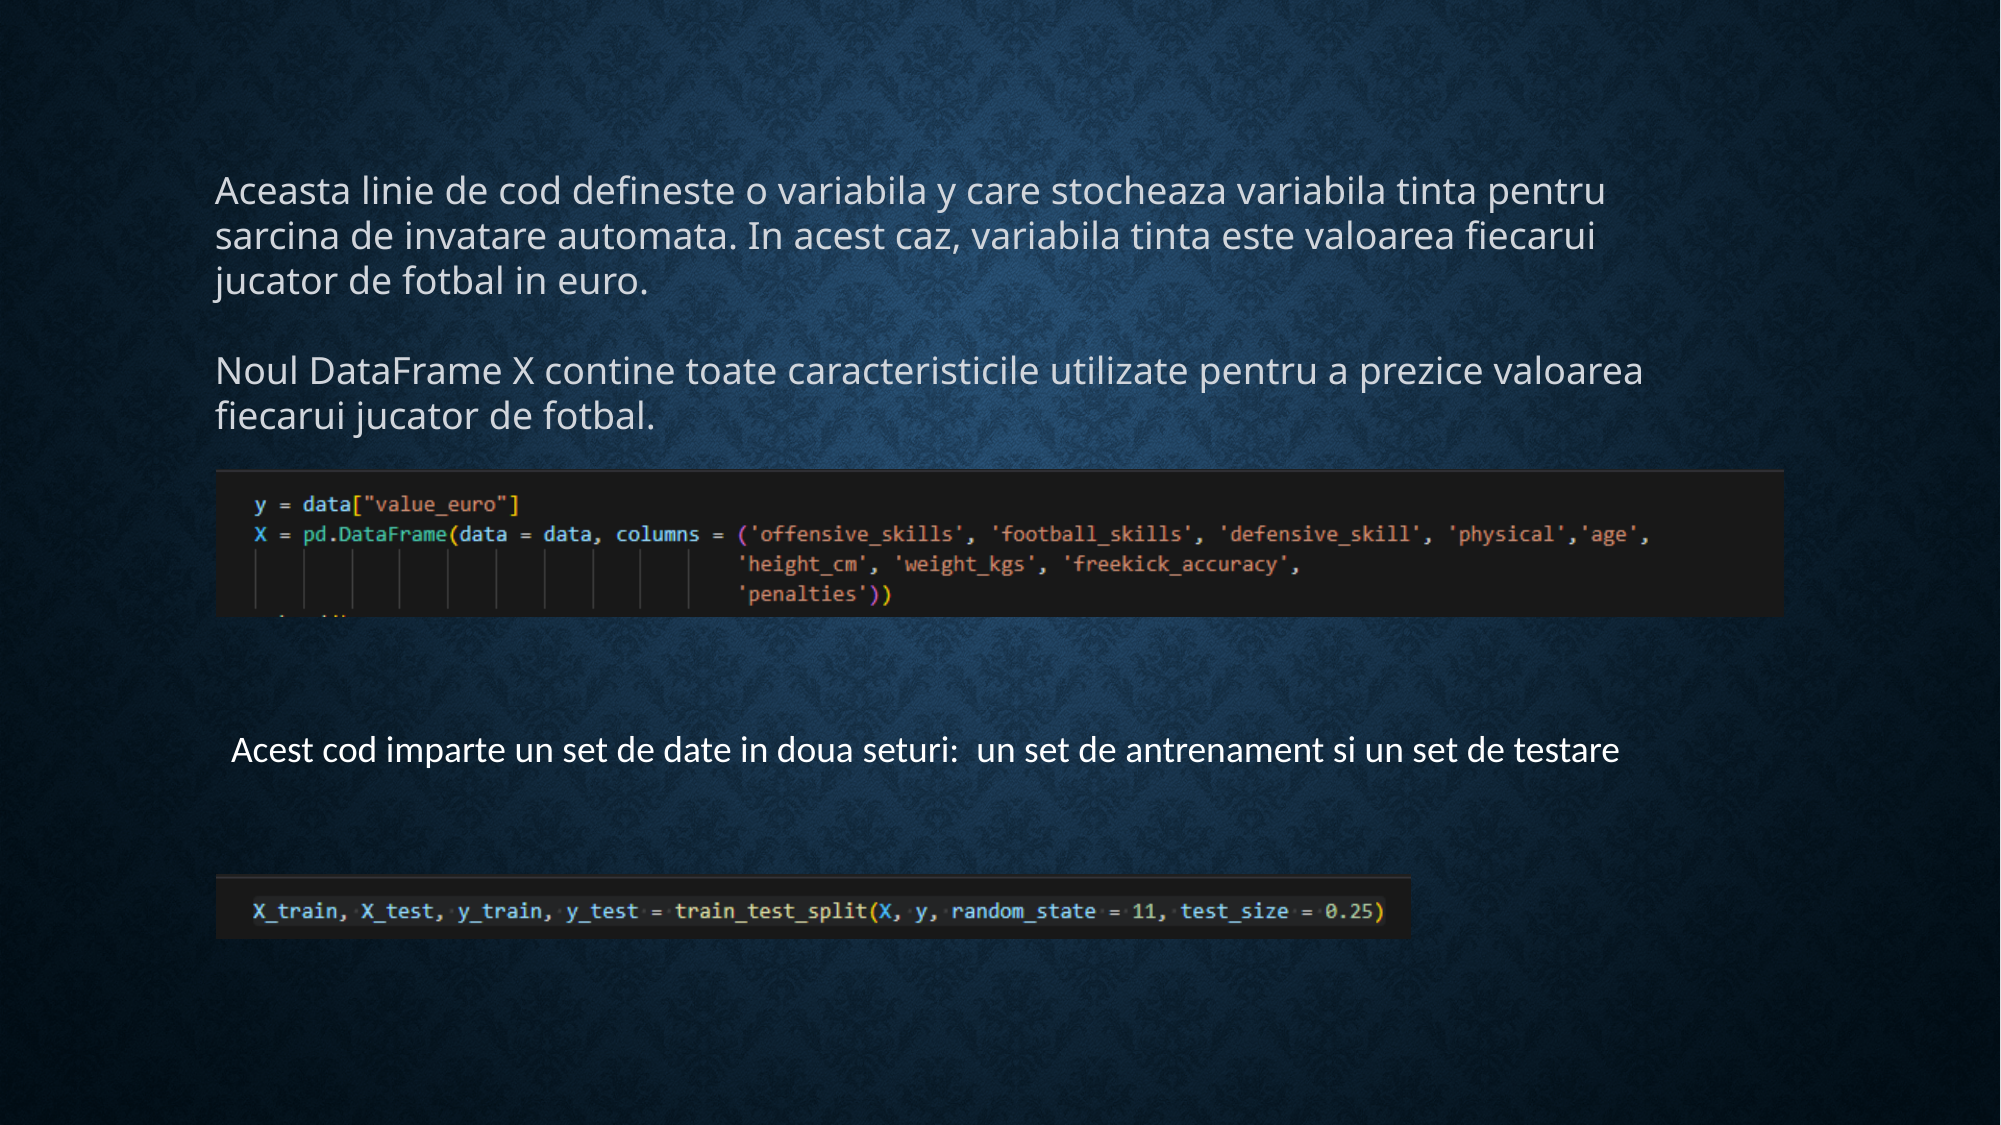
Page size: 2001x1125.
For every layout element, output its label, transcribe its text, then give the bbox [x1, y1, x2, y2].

picture [215, 469, 1785, 618]
picture [215, 874, 1411, 940]
text_box Acest cod imparte un set de date in doua seturi: un set de antrenament si un set de testare [216, 717, 1784, 777]
text_box Aceasta linie de cod defineste o variabila y care stocheaza variabila tinta pentru sarcina de invatare automata. In acest caz, variabila tinta este valoarea fiecarui jucator de fotbal in euro. Noul DataFrame X contine toate caracteristicile utilizate pentru a prezice valoarea fiecarui jucator de fotbal. [200, 114, 1673, 445]
